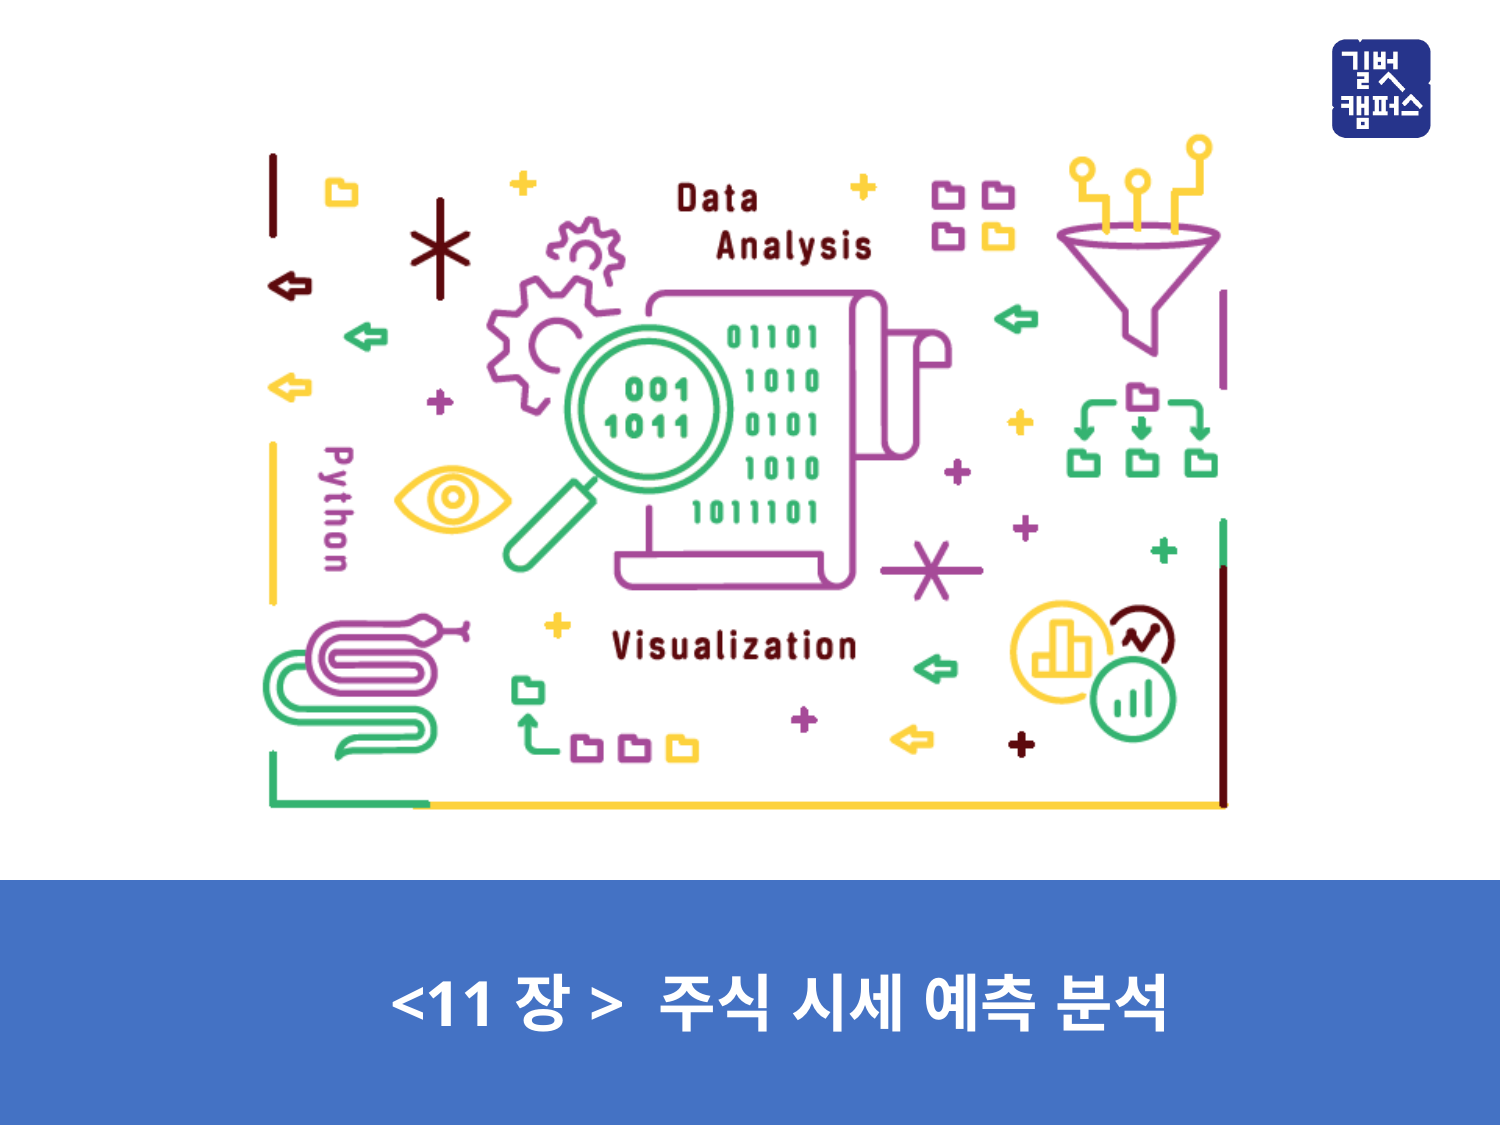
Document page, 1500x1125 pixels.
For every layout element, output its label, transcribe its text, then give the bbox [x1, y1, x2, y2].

text_box [0, 880, 1500, 1125]
text_box <11장> 주식 시세 예측 분석 [374, 923, 1125, 1074]
picture [221, 38, 1443, 863]
